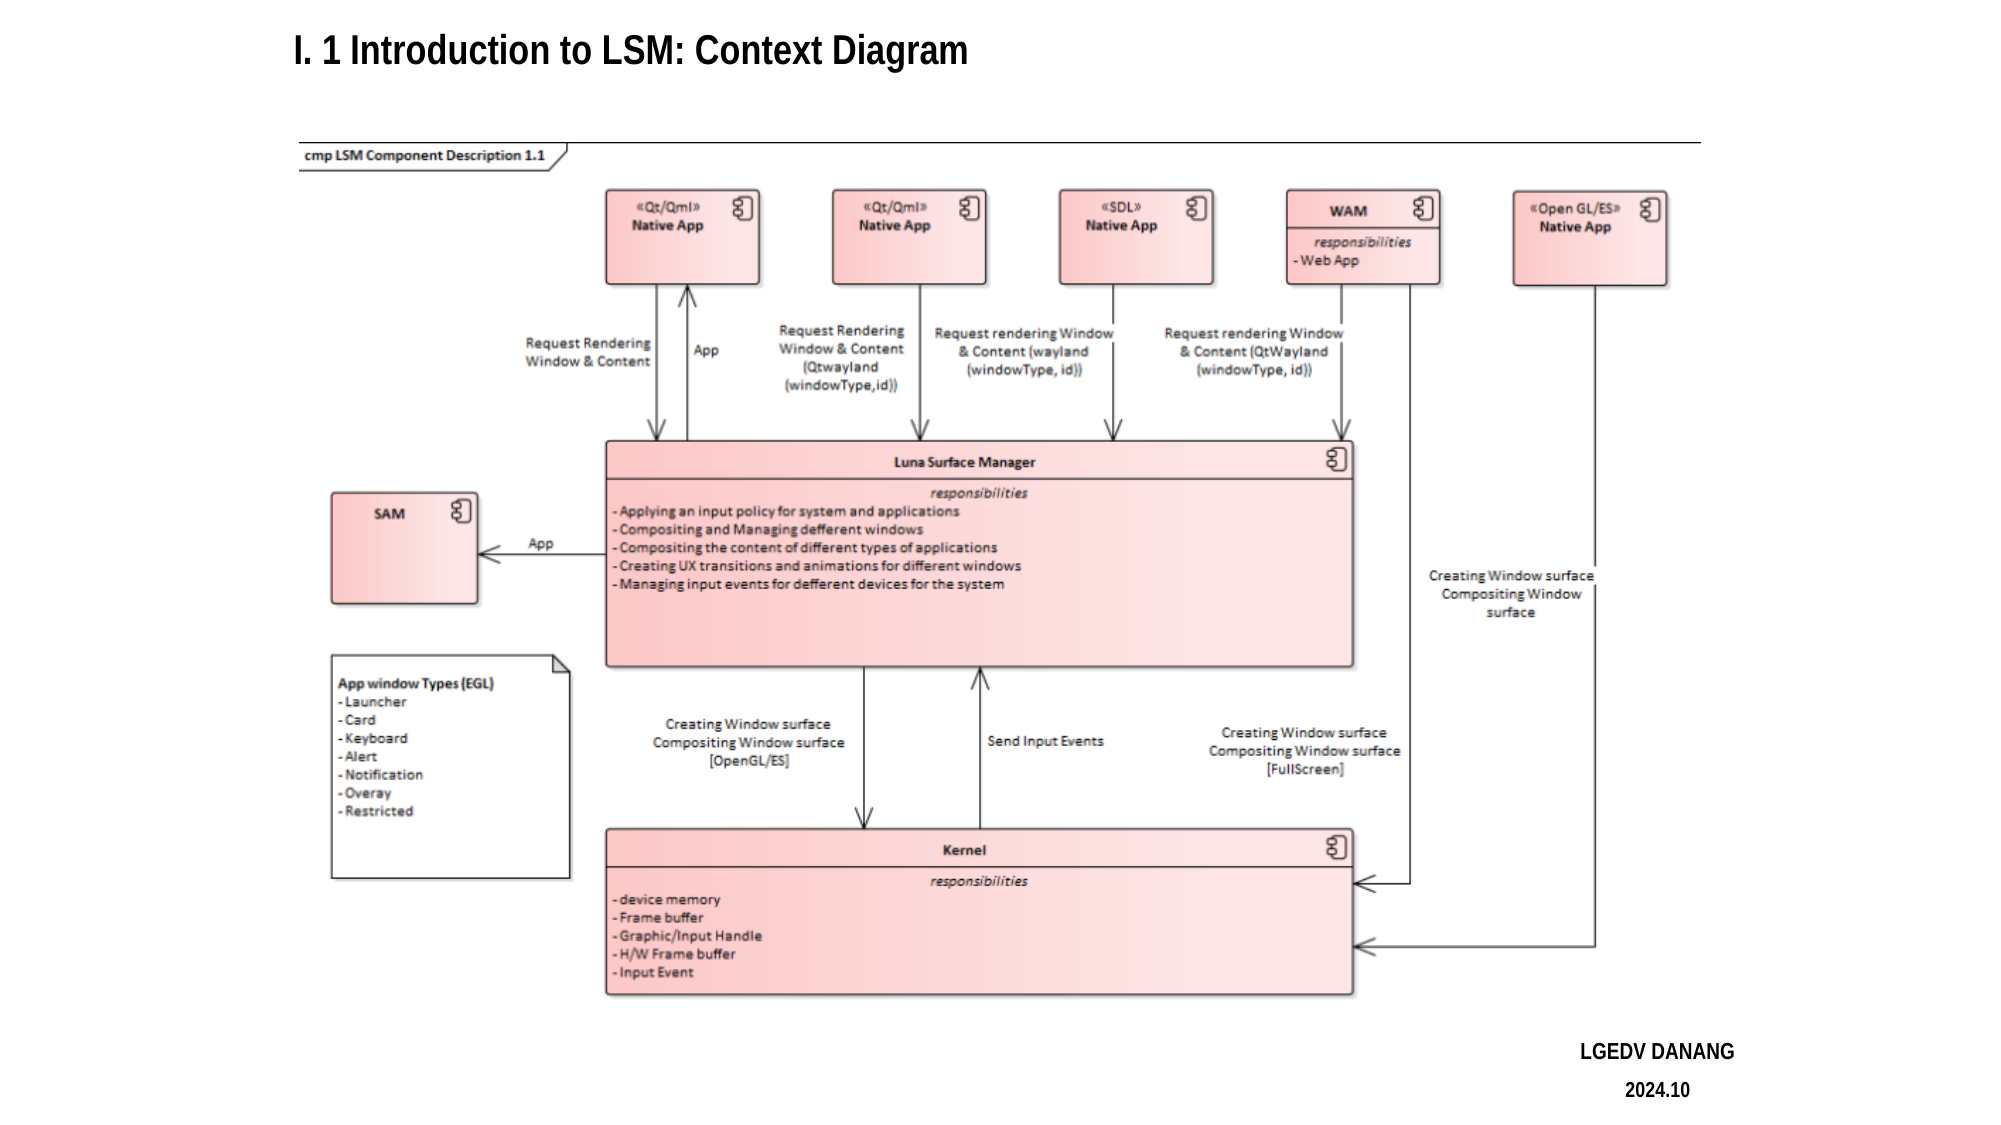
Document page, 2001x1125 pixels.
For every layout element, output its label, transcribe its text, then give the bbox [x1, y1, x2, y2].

text_box 2024.10 [1572, 1072, 1743, 1110]
text_box I. 1 Introduction to LSM: Context Diagram [278, 15, 1012, 80]
picture [299, 142, 1701, 1030]
text_box LGEDV DANANG [1527, 1029, 1788, 1072]
